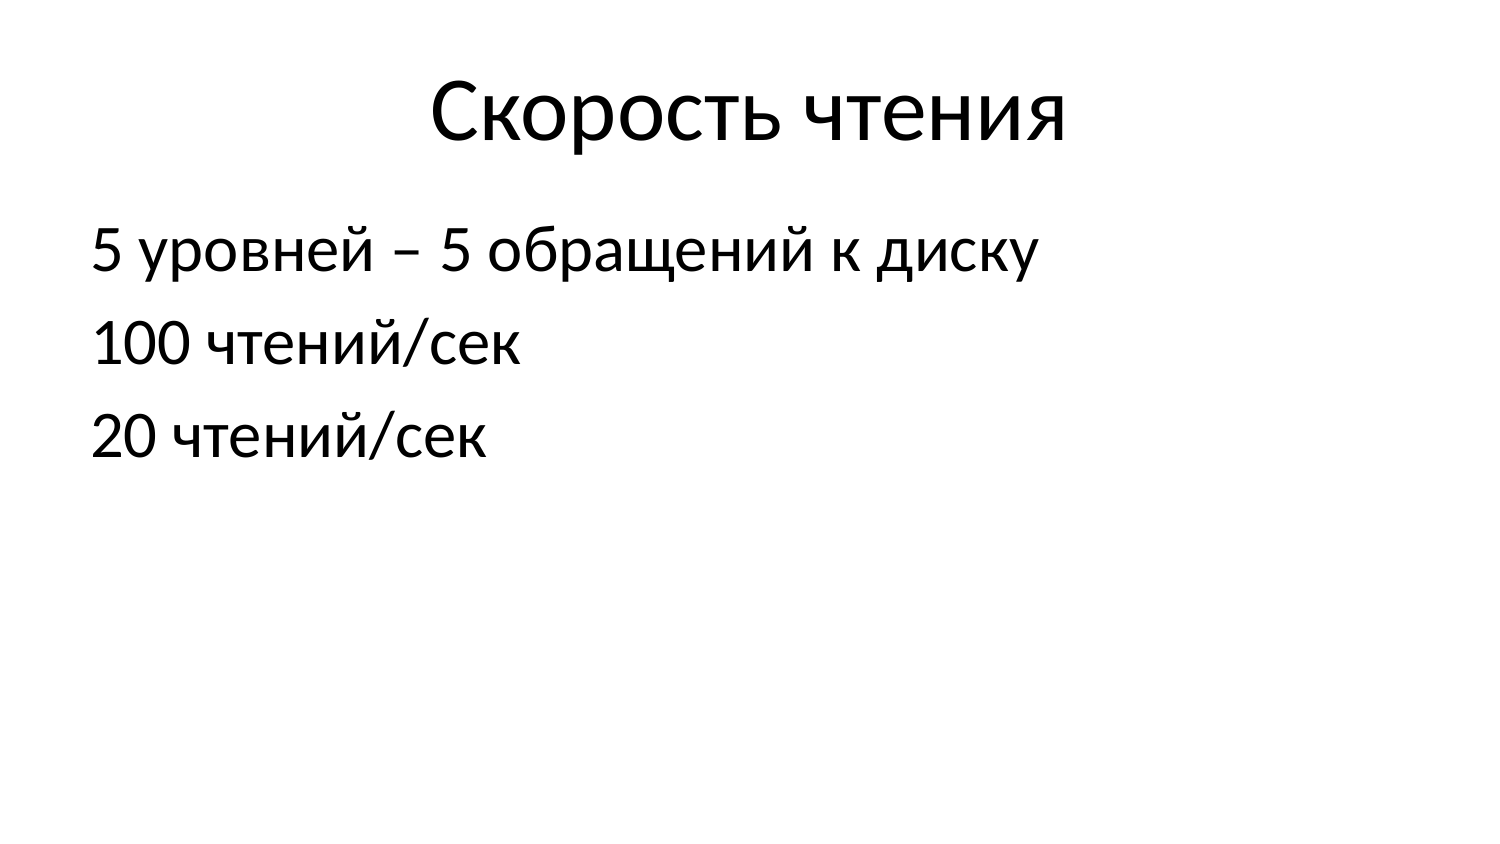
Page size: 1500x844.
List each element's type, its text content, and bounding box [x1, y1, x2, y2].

title Скорость чтения [75, 33, 1425, 175]
list 5 уровней – 5 обращений к диску 100 чтений/сек 20 чтений/сек [75, 196, 1425, 754]
